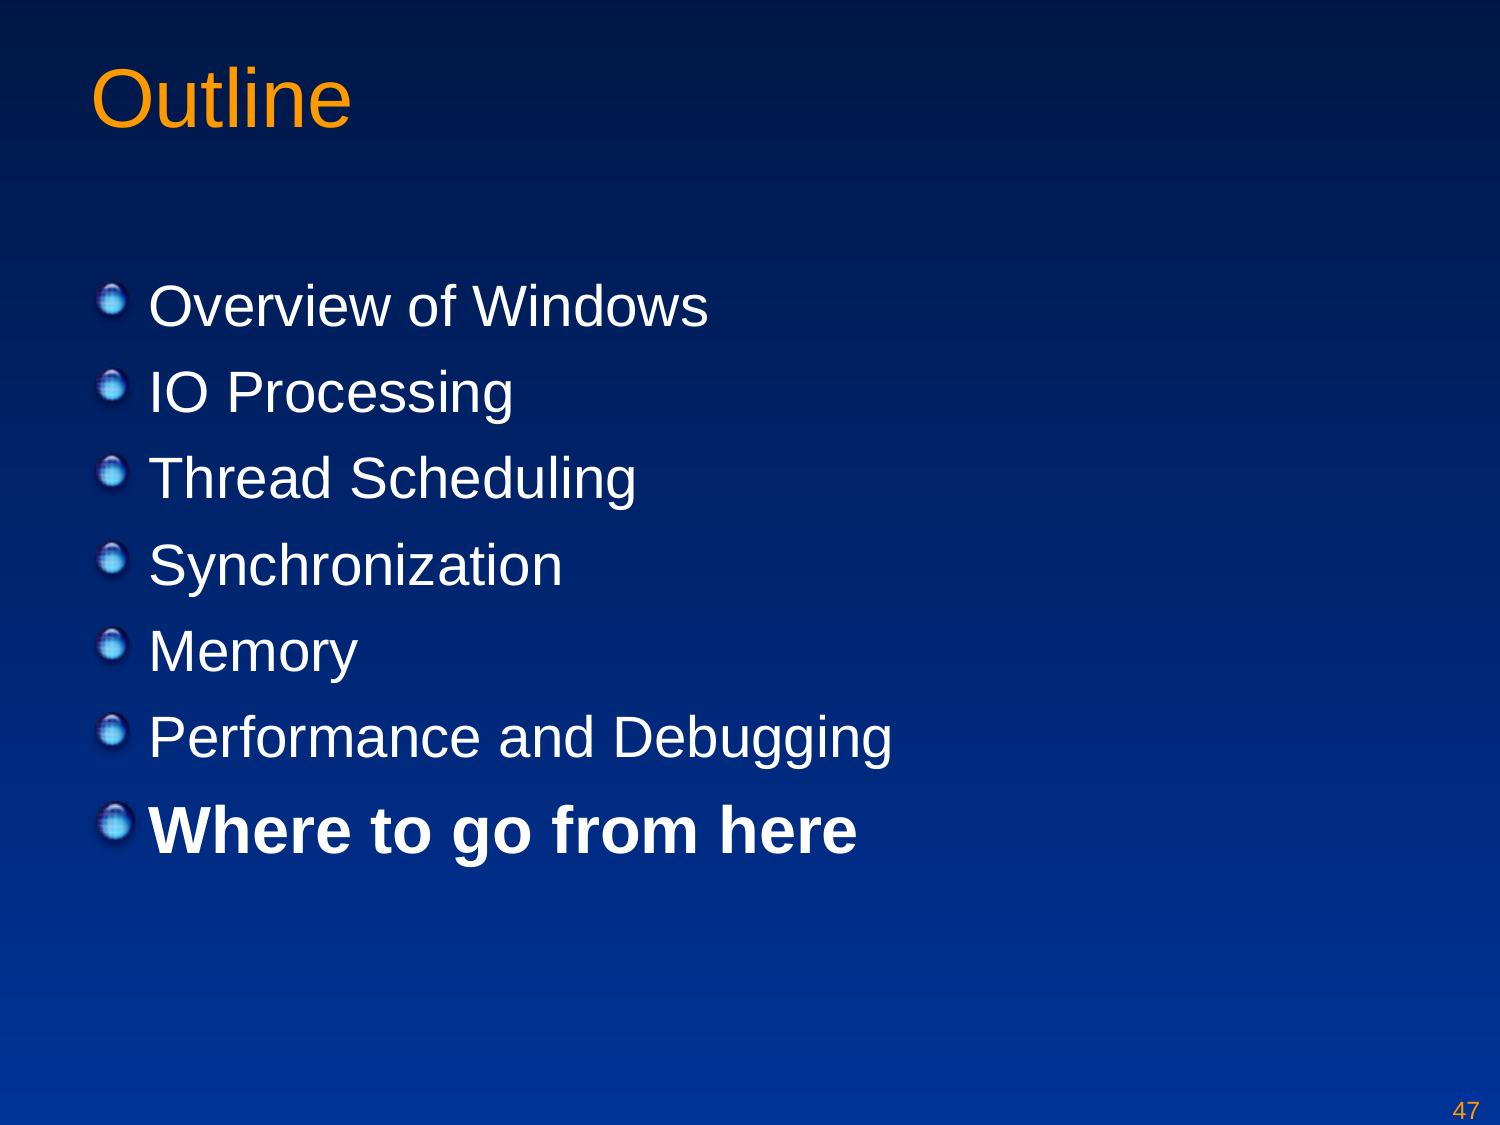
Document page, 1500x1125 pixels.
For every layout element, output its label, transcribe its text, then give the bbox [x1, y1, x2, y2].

list Overview of Windows IO Processing Thread Scheduling Synchronization Memory Performance and Debugging Where to go from here [74, 174, 1426, 947]
picture [90, 801, 142, 854]
picture [90, 281, 135, 327]
slide_number 47 [1437, 1087, 1500, 1125]
picture [90, 540, 135, 586]
title Outline [74, 35, 1426, 174]
picture [90, 626, 135, 672]
picture [90, 712, 135, 758]
picture [90, 367, 135, 413]
picture [90, 453, 135, 499]
